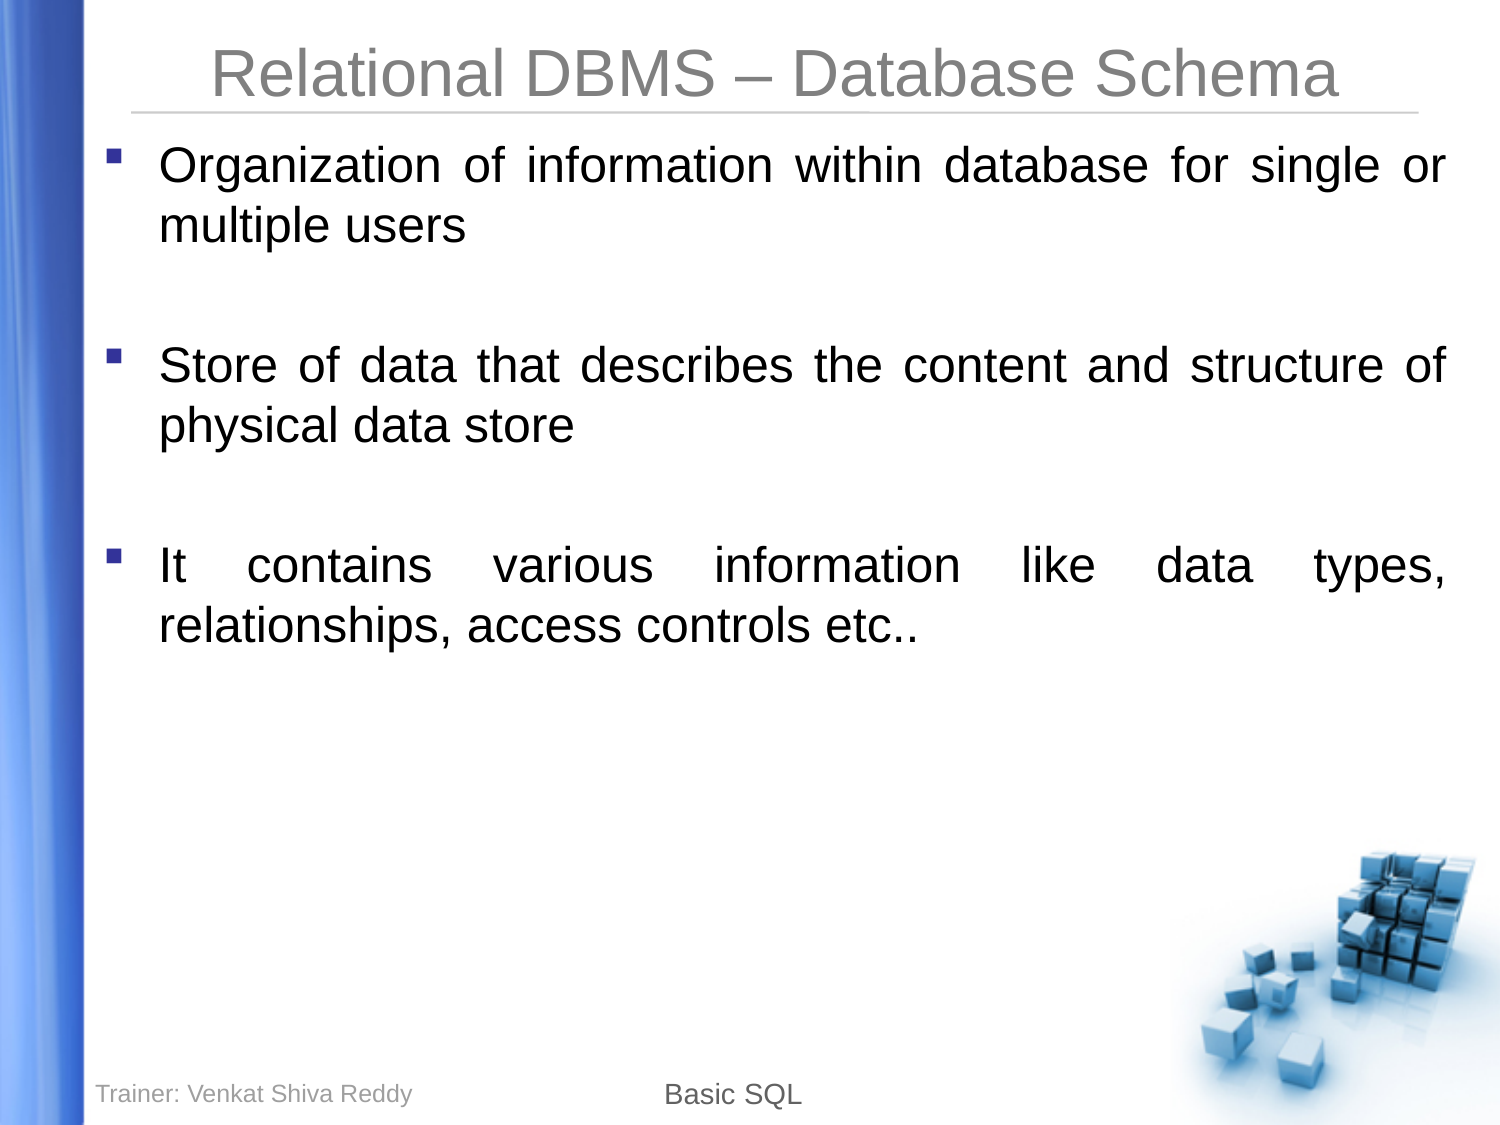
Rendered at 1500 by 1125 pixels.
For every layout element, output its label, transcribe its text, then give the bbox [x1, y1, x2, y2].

picture [0, 0, 1500, 1125]
title Relational DBMS – Database Schema [87, 23, 1463, 117]
list Organization of information within database for single or multiple users Store of data that describes the content and structure of physical data store It contains various information like data types, relationships, access controls etc.. [87, 124, 1463, 1063]
